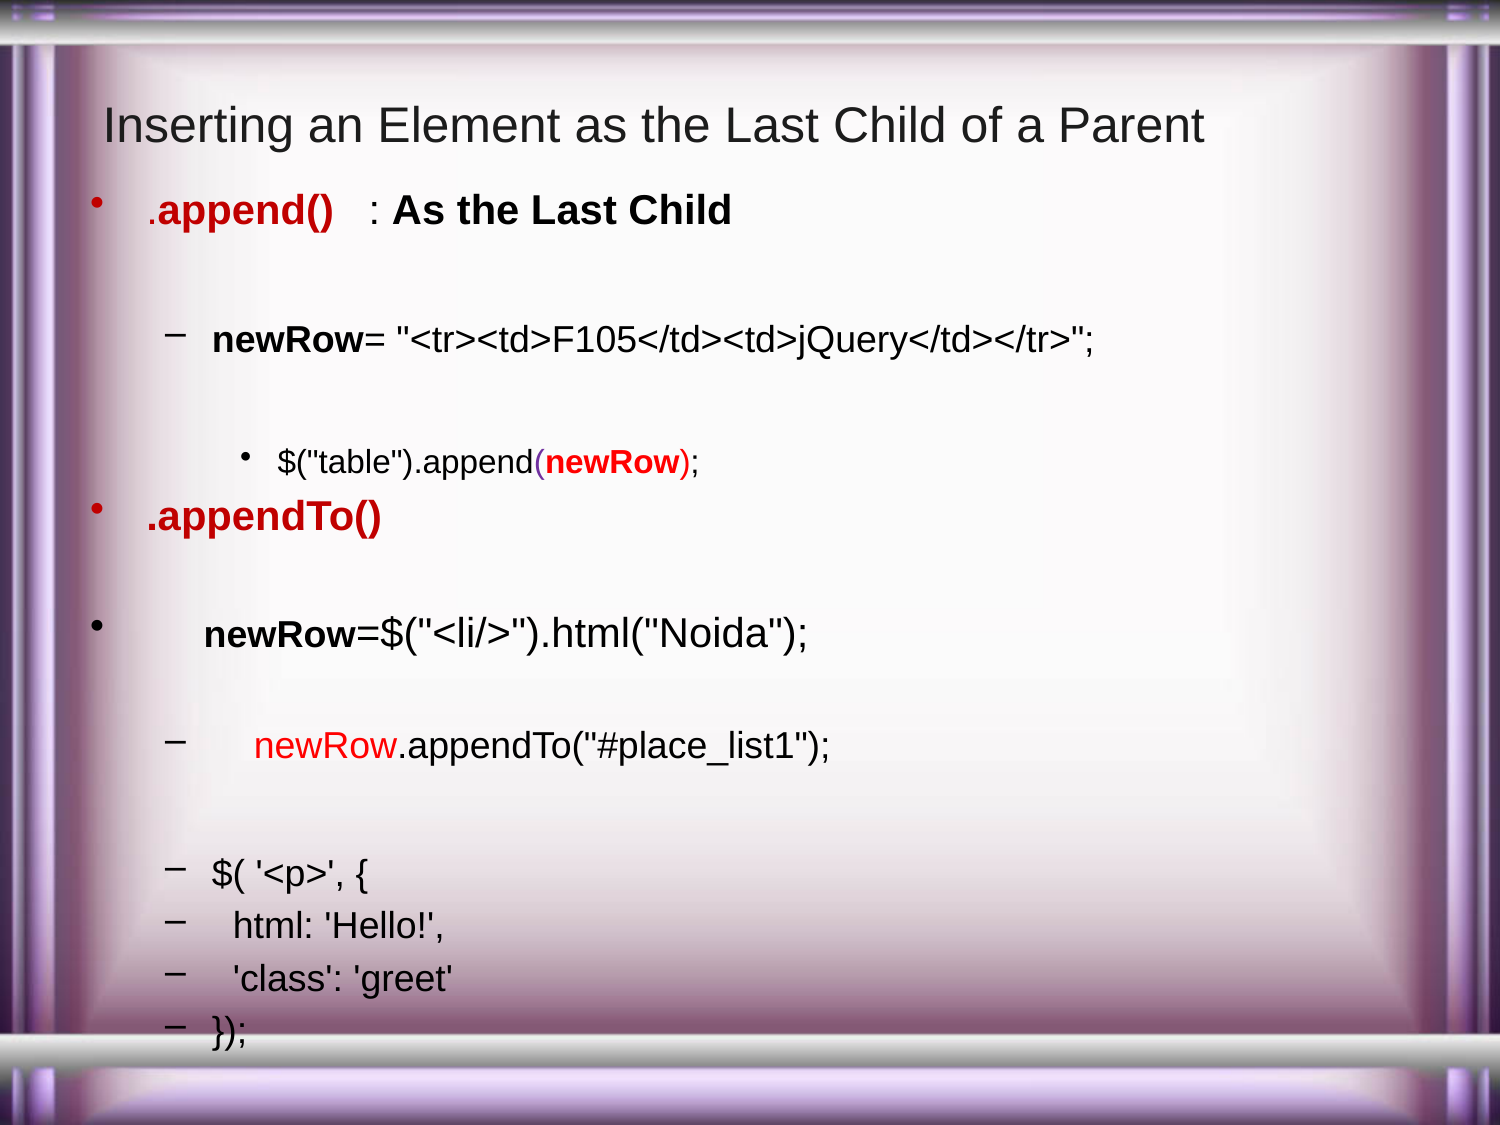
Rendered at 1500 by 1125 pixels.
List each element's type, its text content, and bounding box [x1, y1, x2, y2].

list .append() : As the Last Child newRow= "<tr><td>F105</td><td>jQuery</td></tr>"; $("table").append(newRow); .appendTo() newRow=$("<li/>").html("Noida"); newRow.appendTo("#place_list1"); $( '<p>', { html: 'Hello!', 'class': 'greet' }); [75, 174, 1425, 1005]
title Inserting an Element as the Last Child of a Parent [87, 62, 1438, 183]
picture [0, 0, 1500, 1125]
